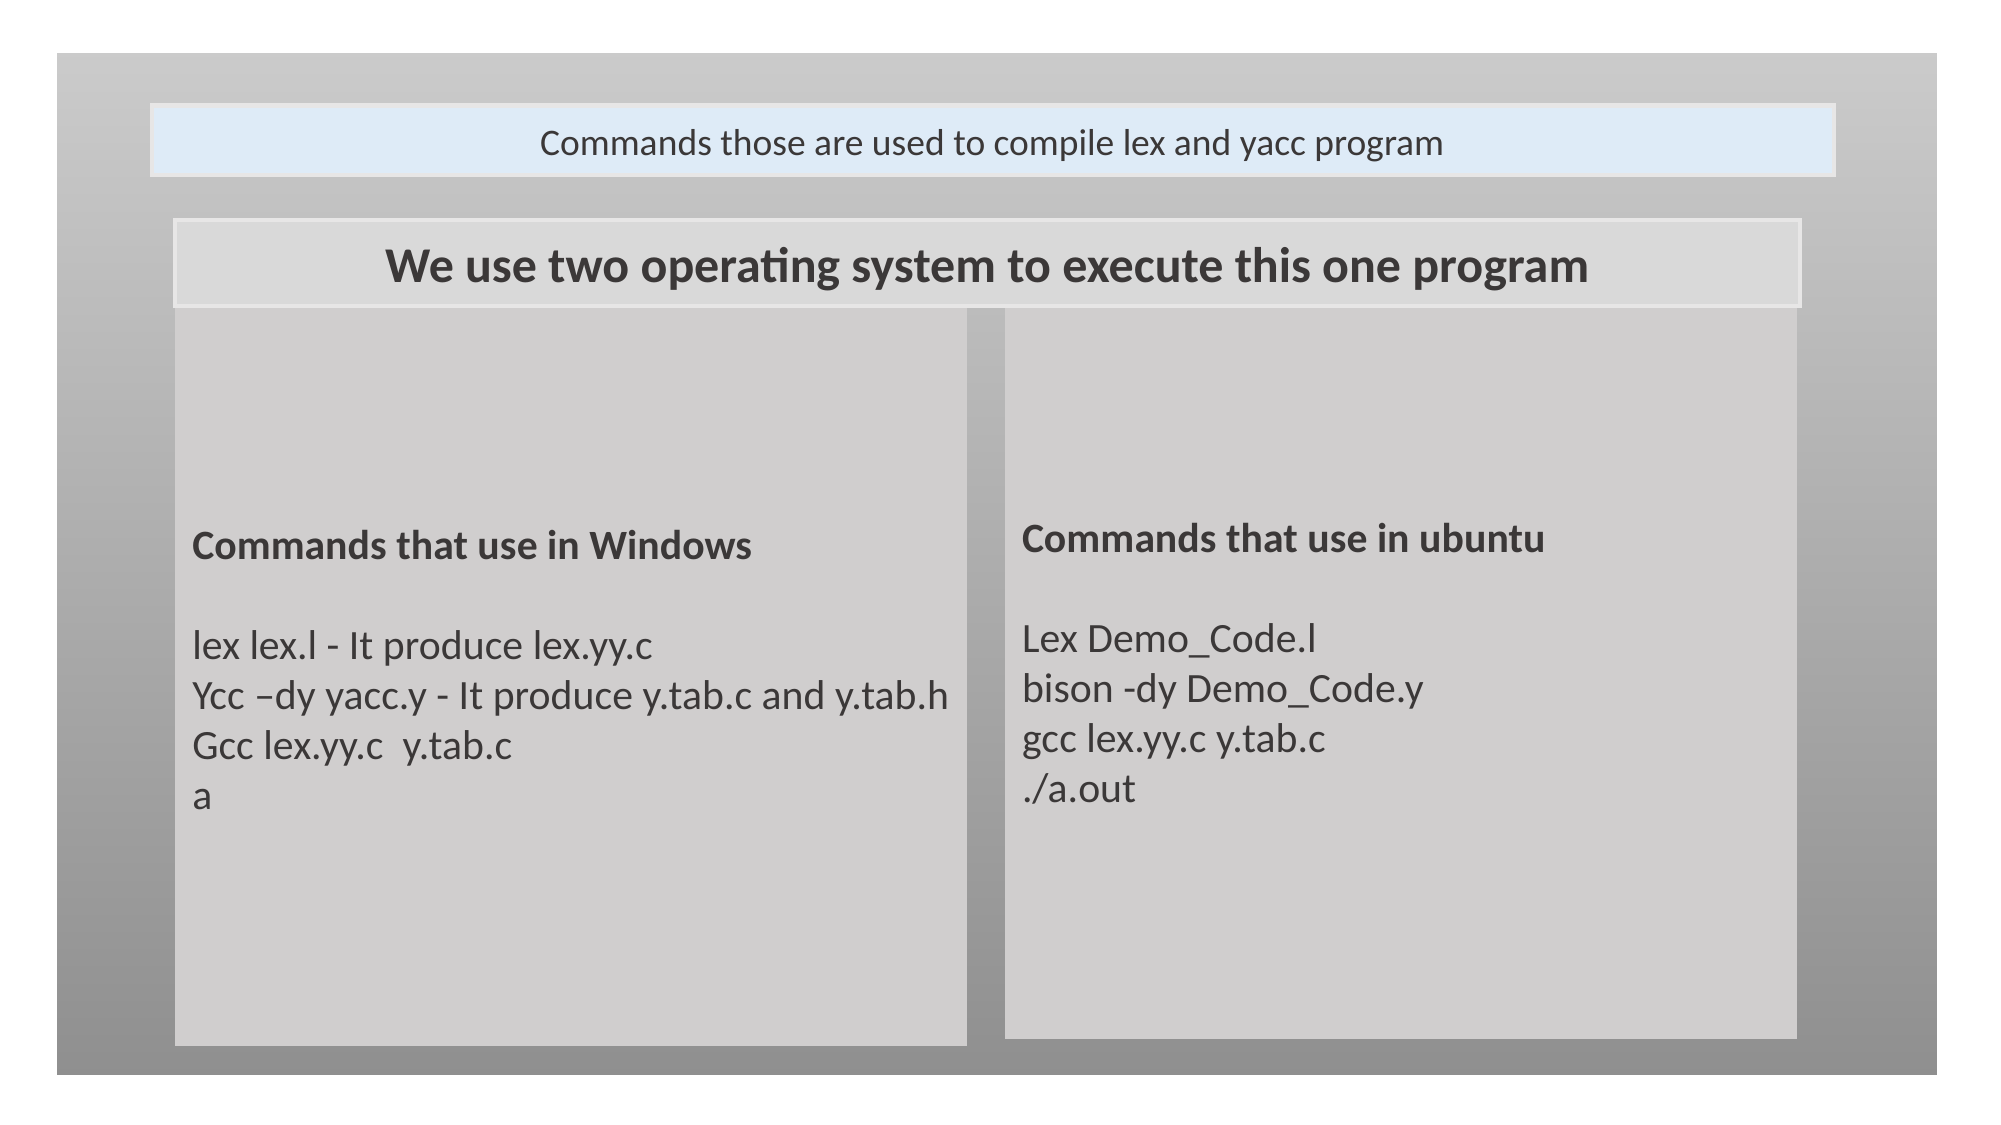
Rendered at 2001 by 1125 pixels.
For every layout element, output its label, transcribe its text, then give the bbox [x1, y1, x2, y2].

text_box Commands that use in ubuntu Lex Demo_Code.l bison -dy Demo_Code.y gcc lex.yy.c y.tab.c ./a.out [1005, 308, 1797, 1039]
text_box We use two operating system to execute this one program [173, 218, 1802, 308]
text_box [53, 49, 1941, 1079]
text_box Commands that use in Windows lex lex.l - It produce lex.yy.c Ycc –dy yacc.y - It produce y.tab.c and y.tab.h Gcc lex.yy.c y.tab.c a [175, 308, 967, 1046]
text_box Commands those are used to compile lex and yacc program [150, 103, 1836, 177]
